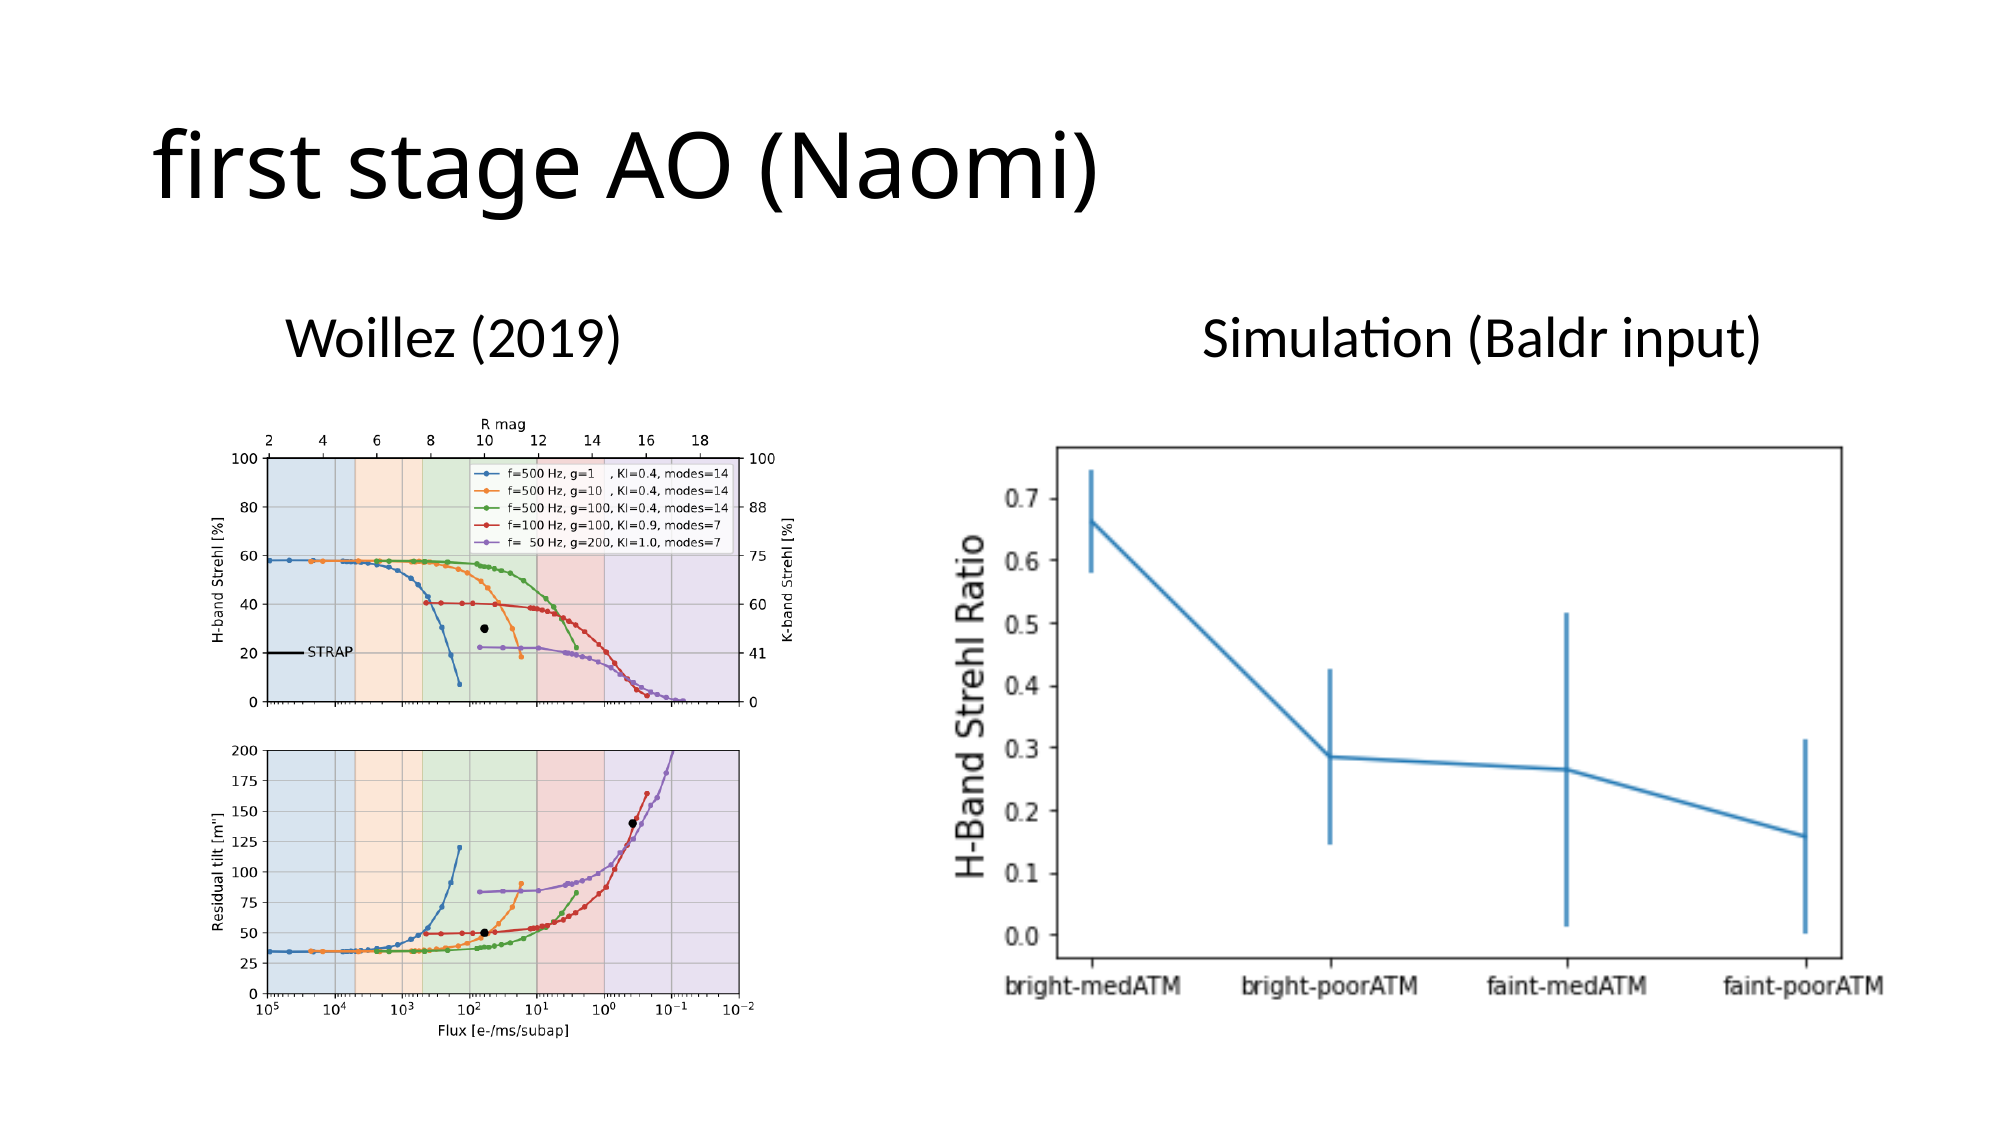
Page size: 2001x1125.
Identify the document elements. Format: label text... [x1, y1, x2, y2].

picture [942, 433, 1902, 1014]
title first stage AO (Naomi) [137, 59, 1863, 278]
list Woillez (2019) Simulation (Baldr input) [137, 299, 1863, 1014]
picture [137, 378, 865, 1055]
